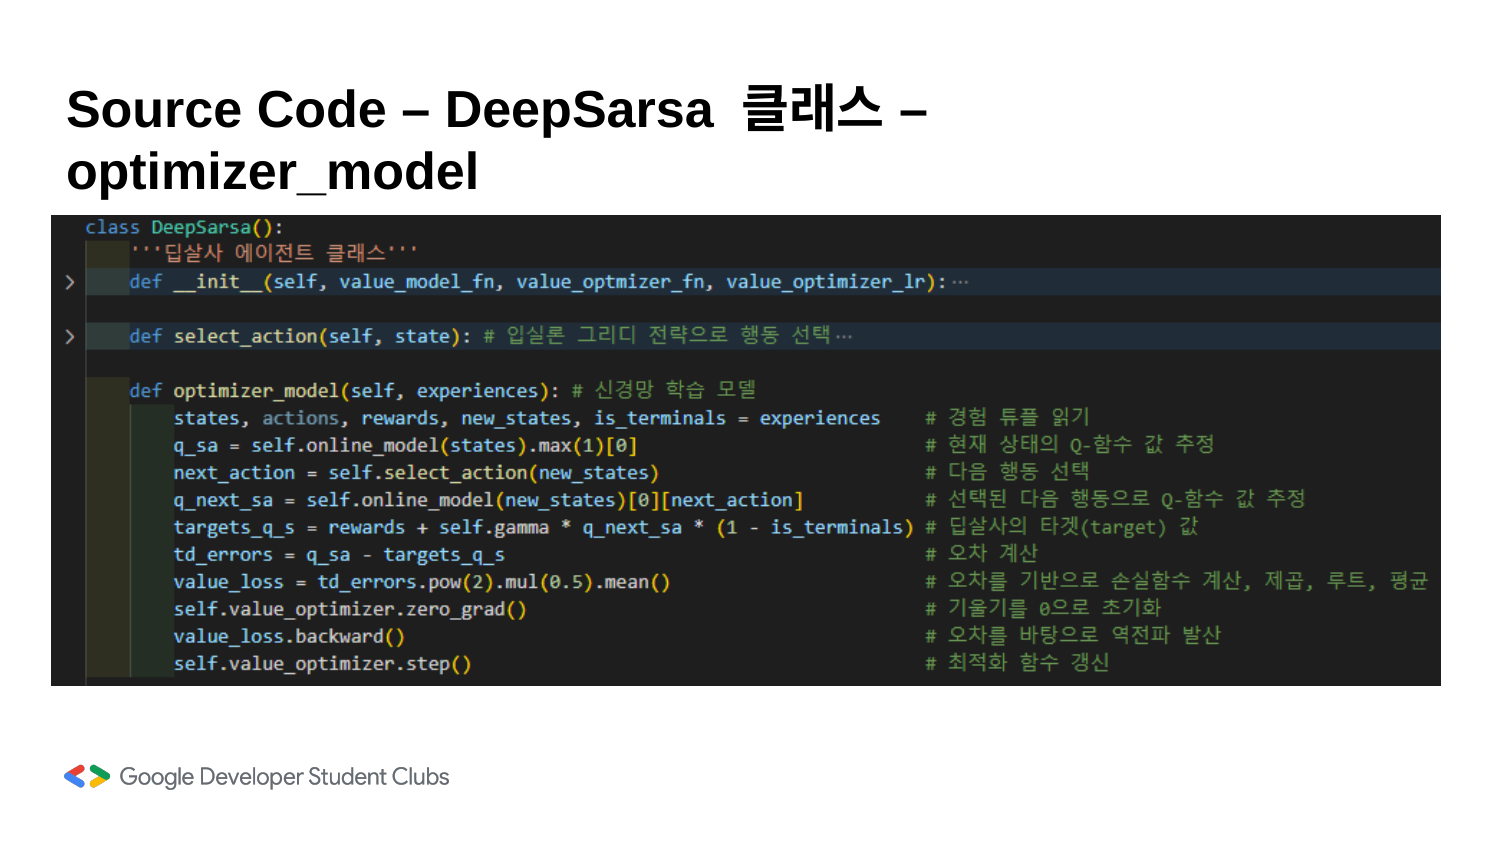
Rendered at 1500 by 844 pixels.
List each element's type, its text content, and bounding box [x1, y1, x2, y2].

title Source Code – DeepSarsa 클래스 – optimizer_model [51, 91, 1384, 213]
picture [50, 214, 1441, 687]
picture [64, 762, 449, 790]
